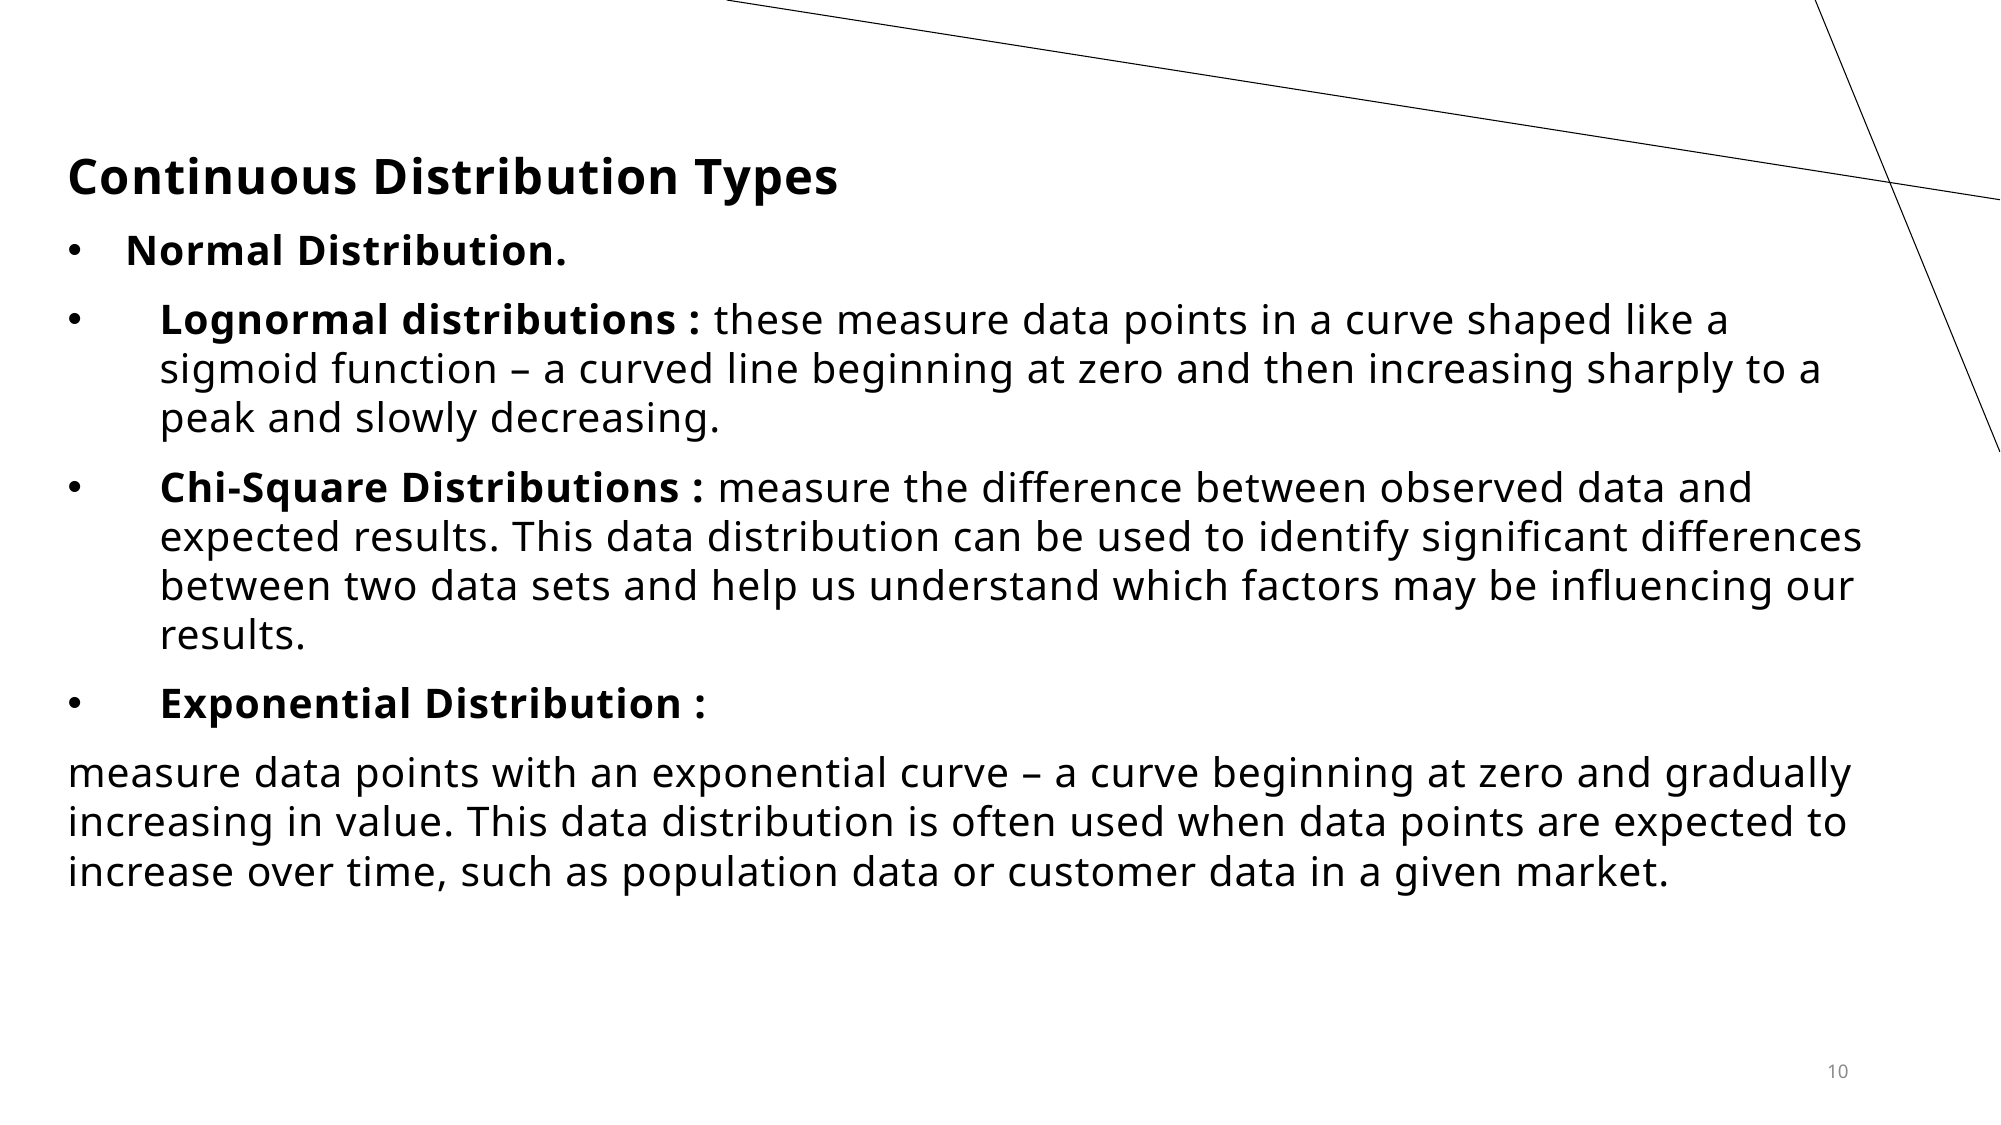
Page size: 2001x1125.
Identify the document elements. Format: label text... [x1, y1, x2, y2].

slide_number 10 [1701, 1042, 1864, 1103]
list Continuous Distribution Types Normal Distribution. Lognormal distributions : these measure data points in a curve shaped like a sigmoid function – a curved line beginning at zero and then increasing sharply to a peak and slowly decreasing. Chi-Square Distributions : measure the difference between observed data and expected results. This data distribution can be used to identify significant differences between two data sets and help us understand which factors may be influencing our results. Exponential Distribution : measure data points with an exponential curve – a curve beginning at zero and gradually increasing in value. This data distribution is often used when data points are expected to increase over time, such as population data or customer data in a given market. [52, 145, 1892, 952]
